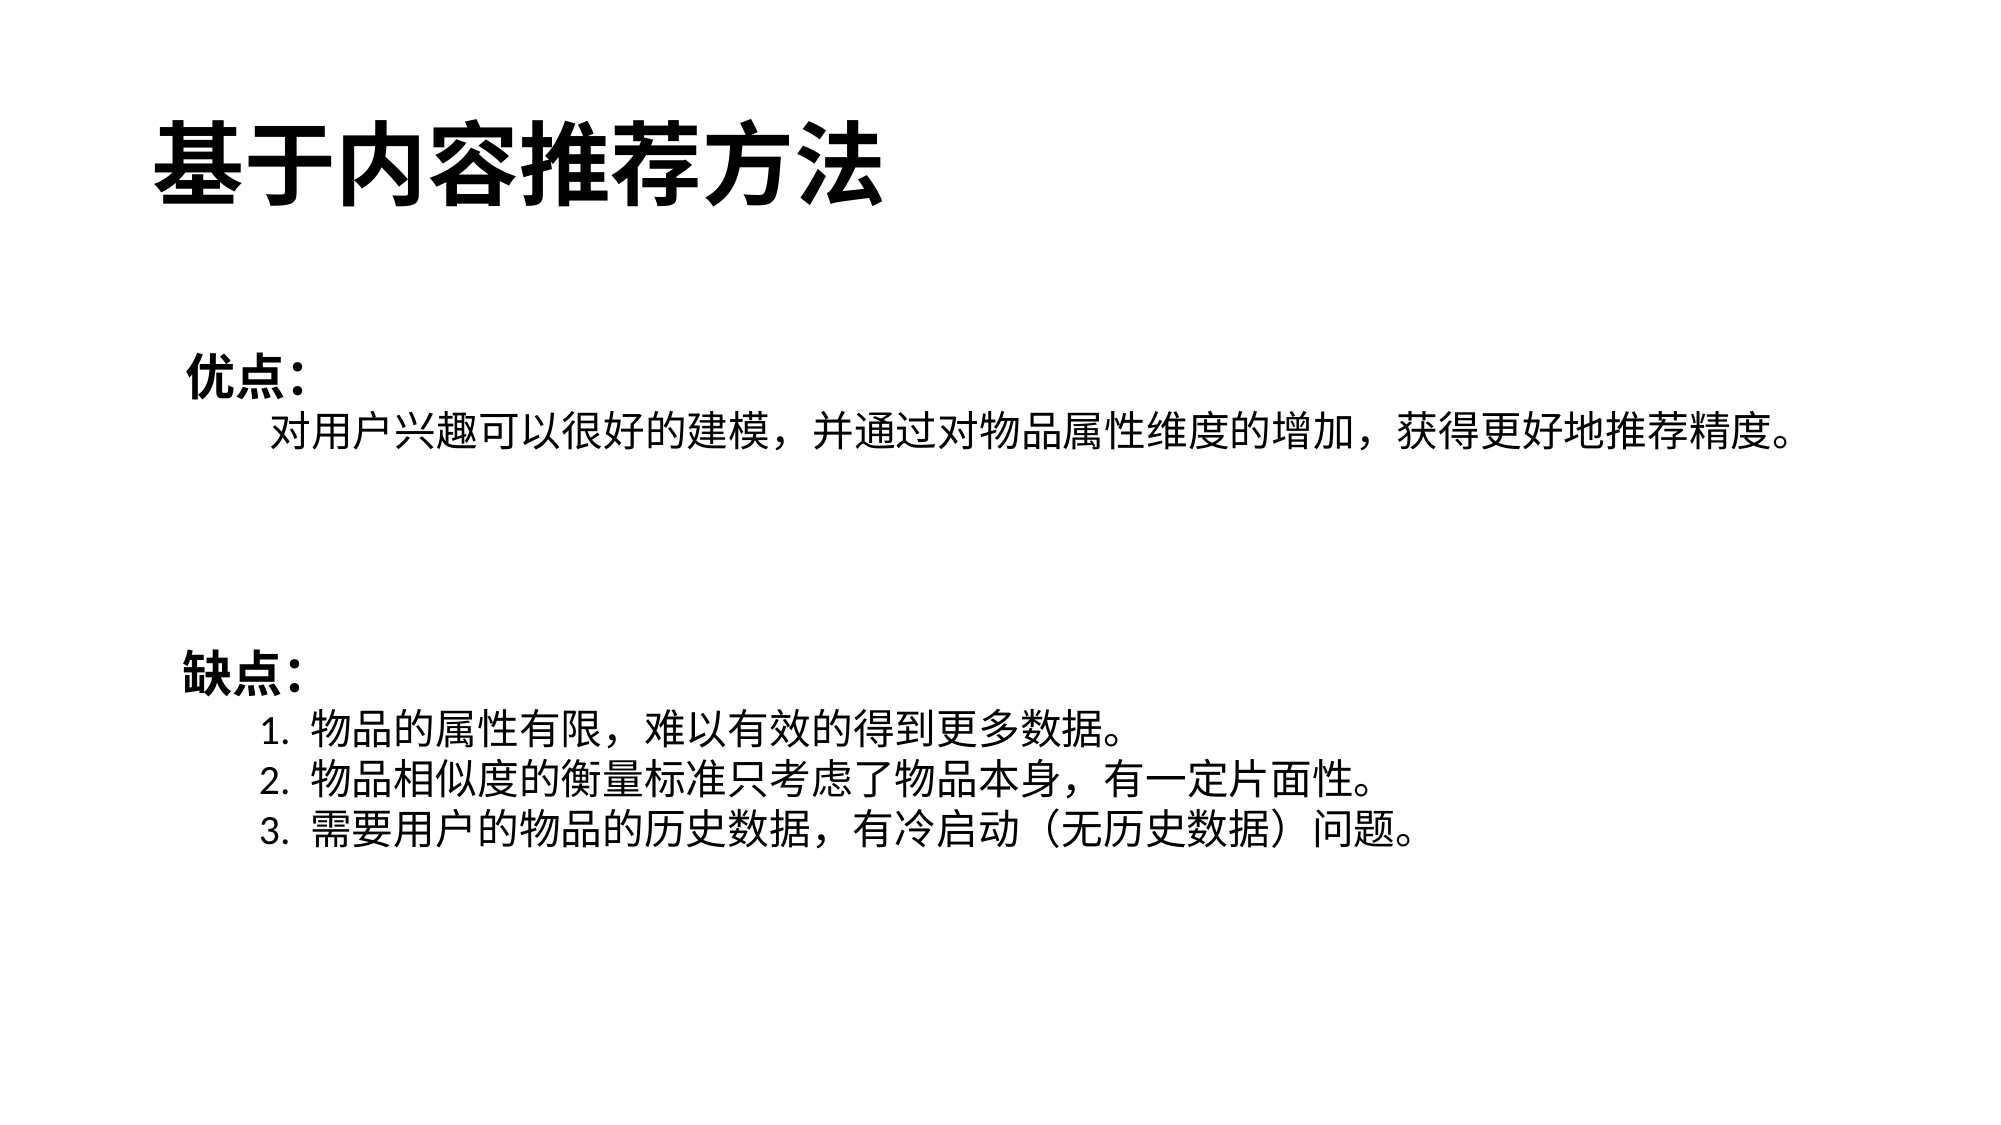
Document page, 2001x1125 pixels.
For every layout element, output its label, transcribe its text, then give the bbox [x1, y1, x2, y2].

title 基于内容推荐方法 [137, 59, 1863, 278]
text_box 缺点： 1. 物品的属性有限，难以有效的得到更多数据。 2. 物品相似度的衡量标准只考虑了物品本身，有一定片面性。 3. 需要用户的物品的历史数据，有冷启动（无历史数据）问题。 [168, 635, 1453, 860]
text_box 优点： 对用户兴趣可以很好的建模，并通过对物品属性维度的增加，获得更好地推荐精度。 [170, 337, 1830, 463]
